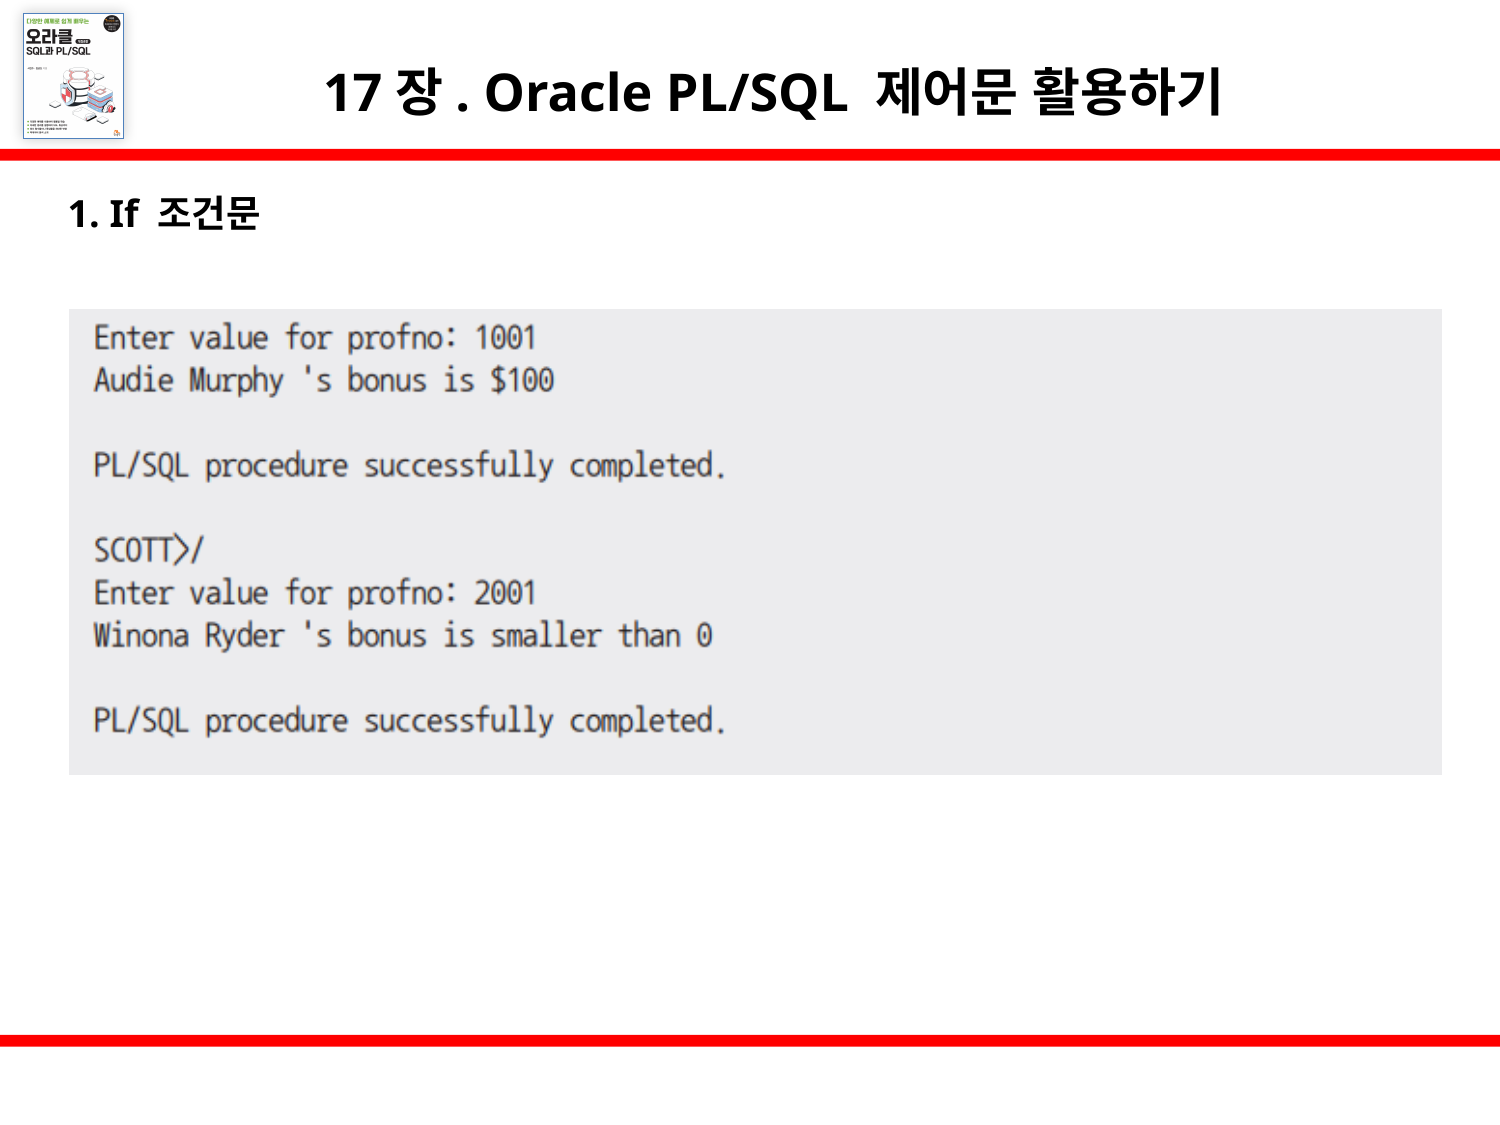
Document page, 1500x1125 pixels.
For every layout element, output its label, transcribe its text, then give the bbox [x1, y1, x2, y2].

text_box [0, 147, 1500, 163]
text_box 17장. Oracle PL/SQL 제어문 활용하기 [204, 0, 1343, 151]
picture [69, 309, 1442, 776]
text_box [0, 1033, 1500, 1049]
text_box 1. If 조건문 [51, 169, 1236, 256]
picture [23, 13, 125, 140]
